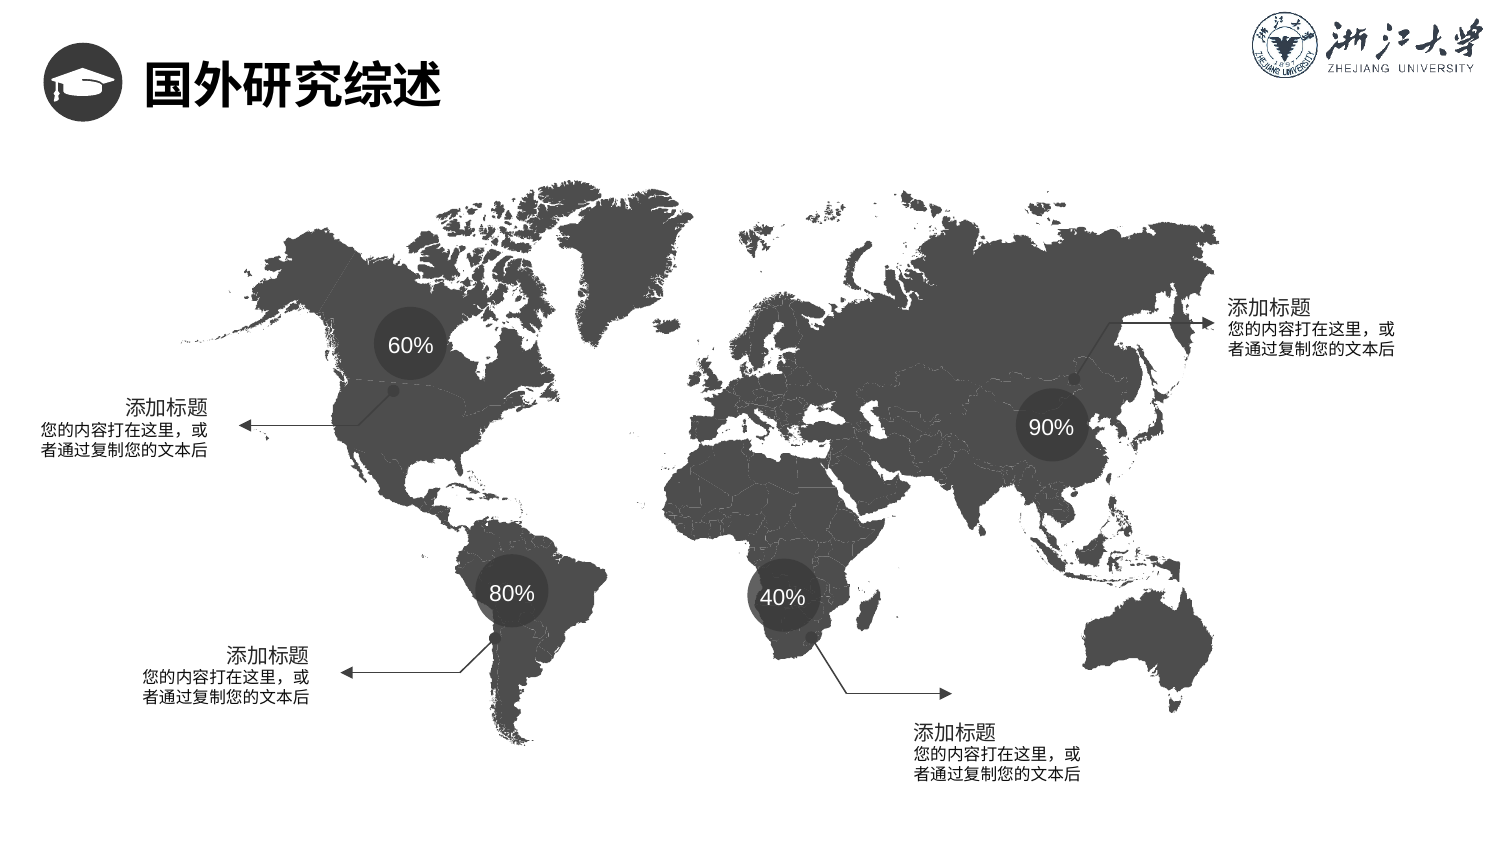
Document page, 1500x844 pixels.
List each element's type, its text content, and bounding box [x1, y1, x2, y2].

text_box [372, 306, 450, 380]
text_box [1074, 286, 1418, 380]
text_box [180, 180, 1220, 746]
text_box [1012, 388, 1090, 462]
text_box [20, 387, 394, 469]
picture [1239, 0, 1492, 89]
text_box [473, 554, 551, 628]
text_box 国外研究综述 [128, 46, 489, 121]
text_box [811, 637, 1100, 793]
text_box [44, 43, 122, 121]
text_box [123, 634, 496, 716]
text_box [744, 558, 822, 632]
